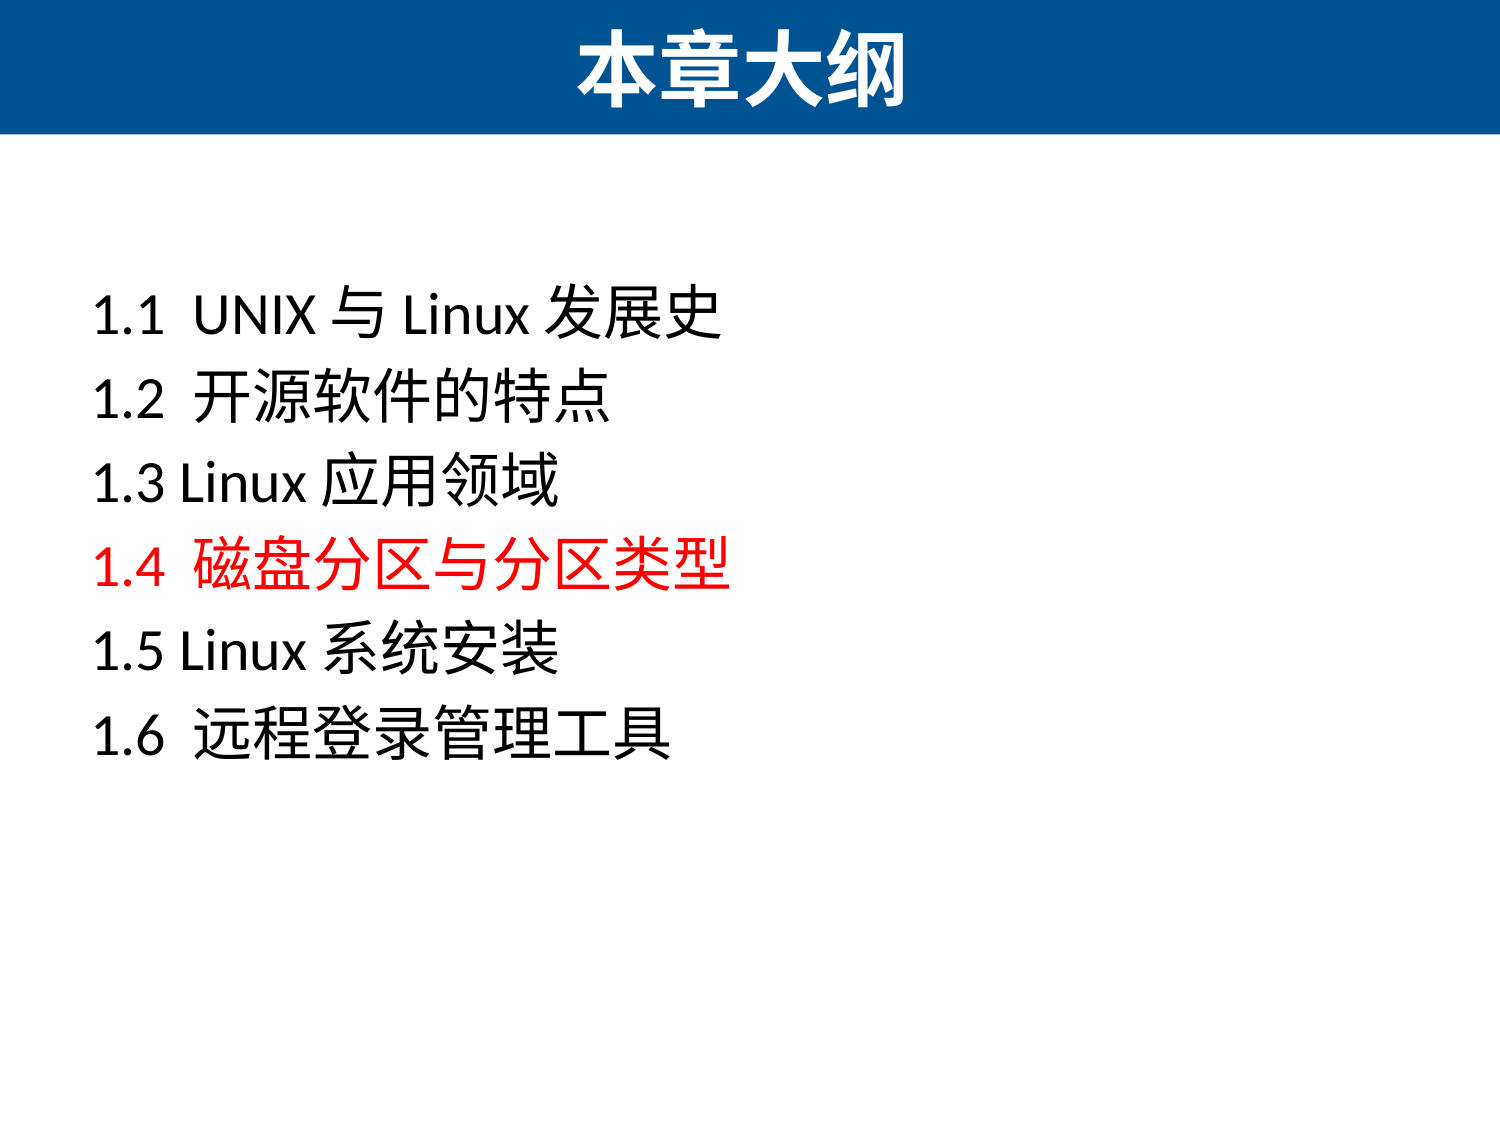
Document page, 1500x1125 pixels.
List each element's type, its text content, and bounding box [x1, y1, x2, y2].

title 本章大纲 [2, 0, 1483, 135]
list 1.1 UNIX与Linux发展史 1.2 开源软件的特点 1.3 Linux应用领域 1.4 磁盘分区与分区类型 1.5 Linux系统安装 1.6 远程登录管理工具 [75, 267, 1093, 776]
